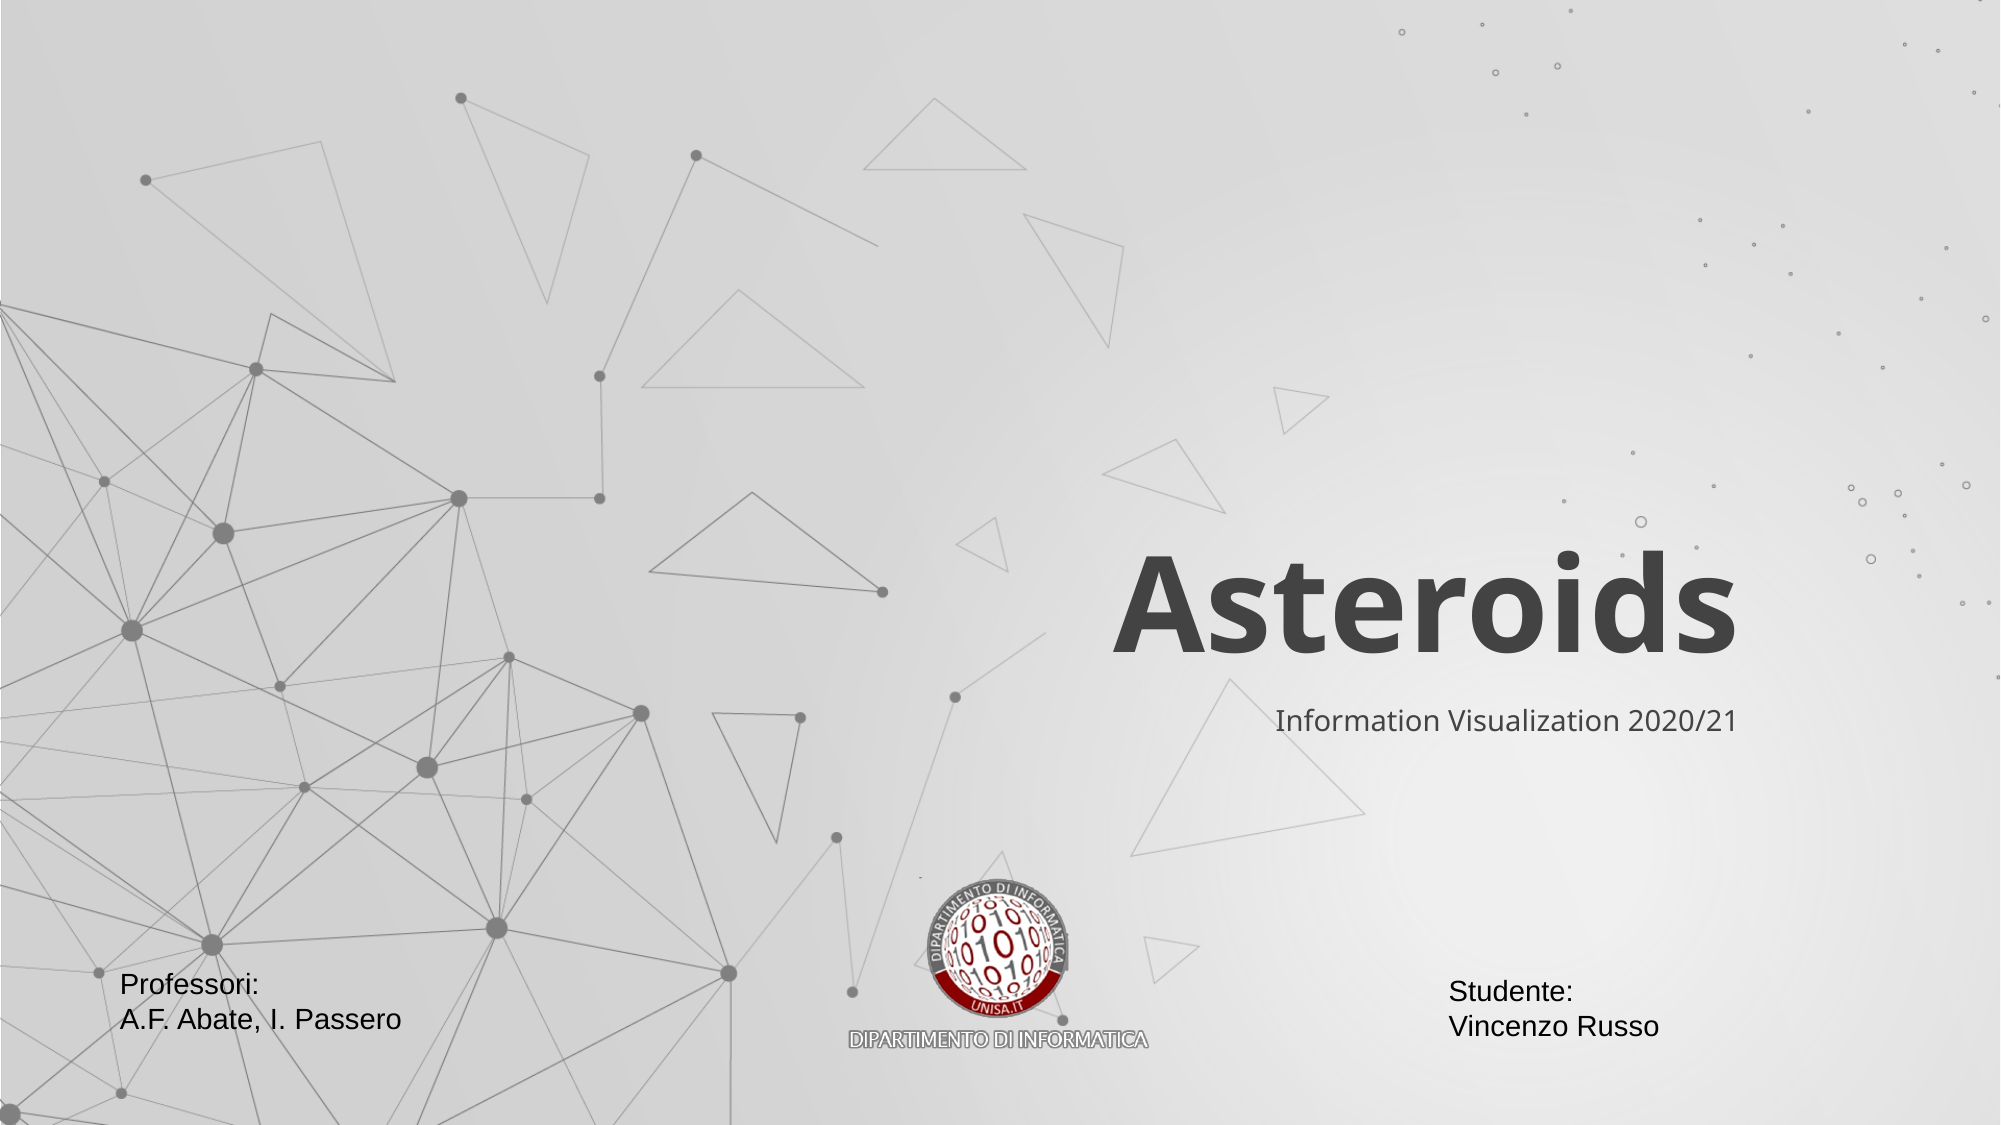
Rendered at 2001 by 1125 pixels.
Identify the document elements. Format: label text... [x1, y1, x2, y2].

title Asteroids [248, 304, 1755, 695]
picture [0, 0, 2001, 1125]
text_box Professori: A.F. Abate, I. Passero [104, 958, 826, 1043]
subtitle Information Visualization 2020/21 [802, 641, 1755, 799]
text_box Studente: Vincenzo Russo [1433, 964, 1952, 1050]
